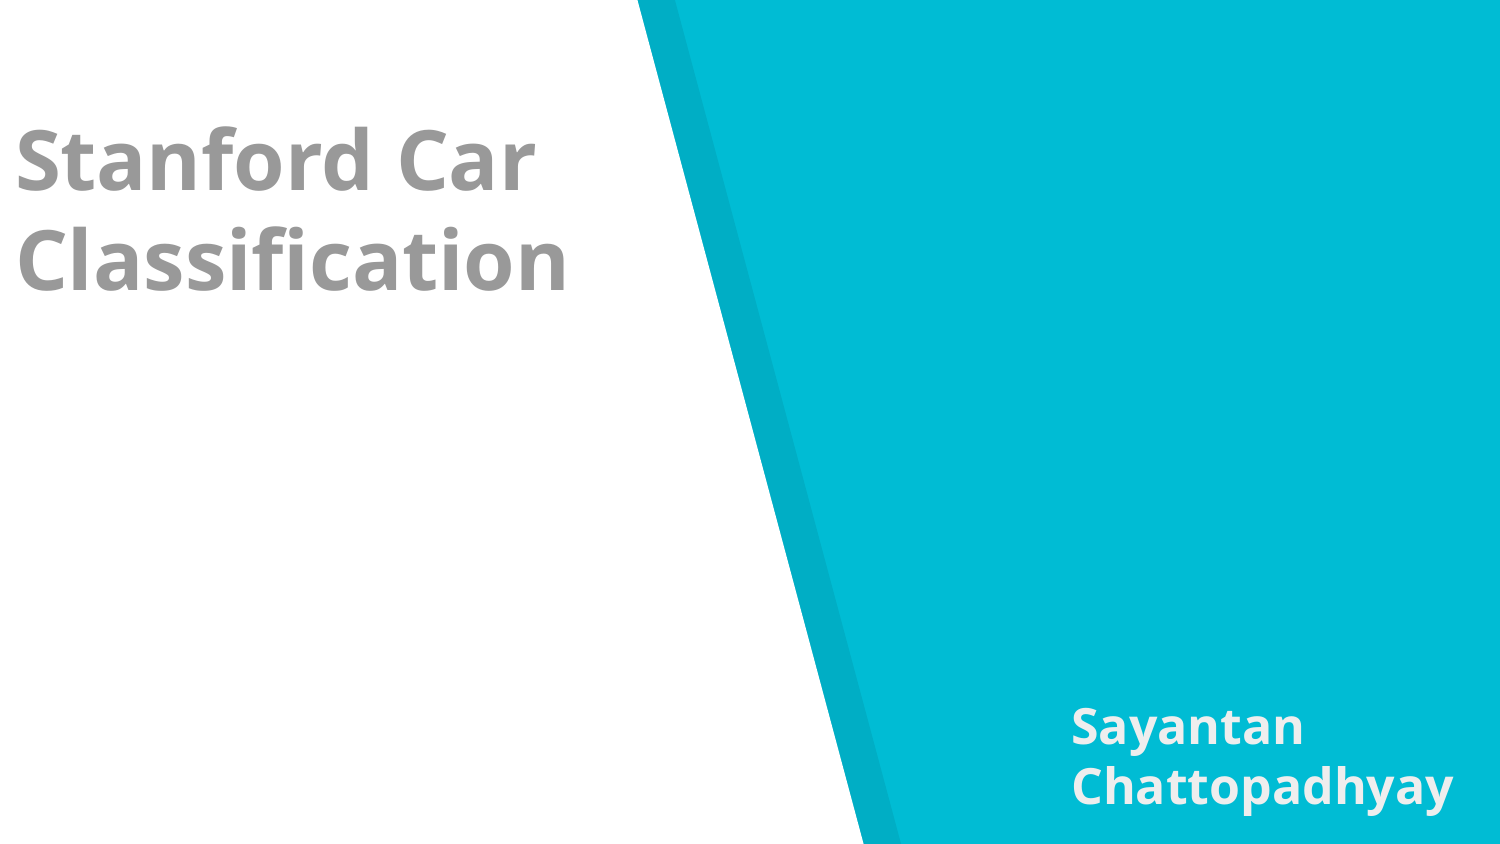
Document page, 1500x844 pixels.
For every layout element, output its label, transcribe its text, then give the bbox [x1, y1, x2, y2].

text_box Sayantan Chattopadhyay [1056, 687, 1500, 810]
title Stanford Car Classification [0, 0, 801, 323]
